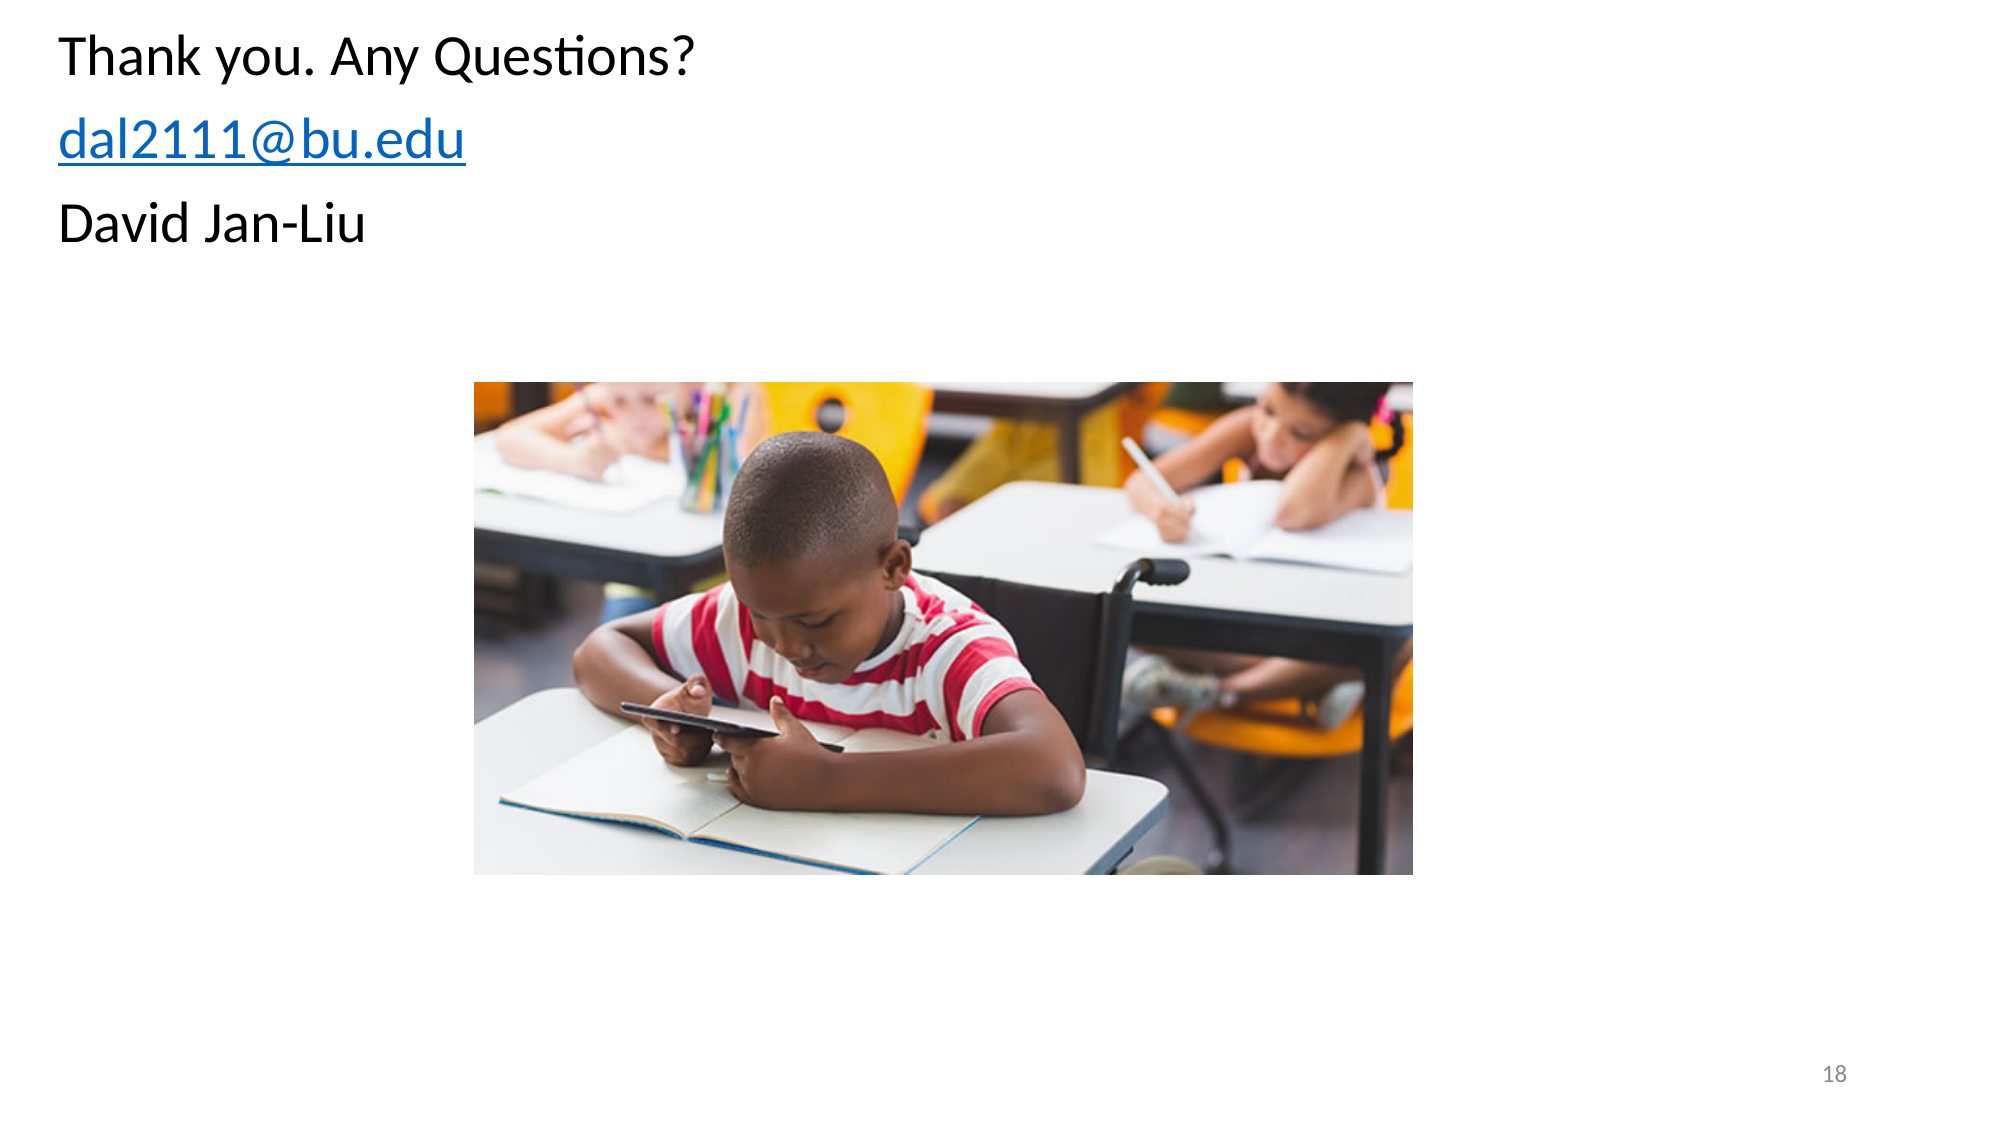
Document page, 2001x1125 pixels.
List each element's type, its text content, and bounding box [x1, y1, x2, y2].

picture [474, 382, 1413, 875]
list Thank you. Any Questions? dal2111@bu.edu David Jan-Liu [43, 17, 1913, 988]
slide_number 18 [1412, 1042, 1863, 1103]
